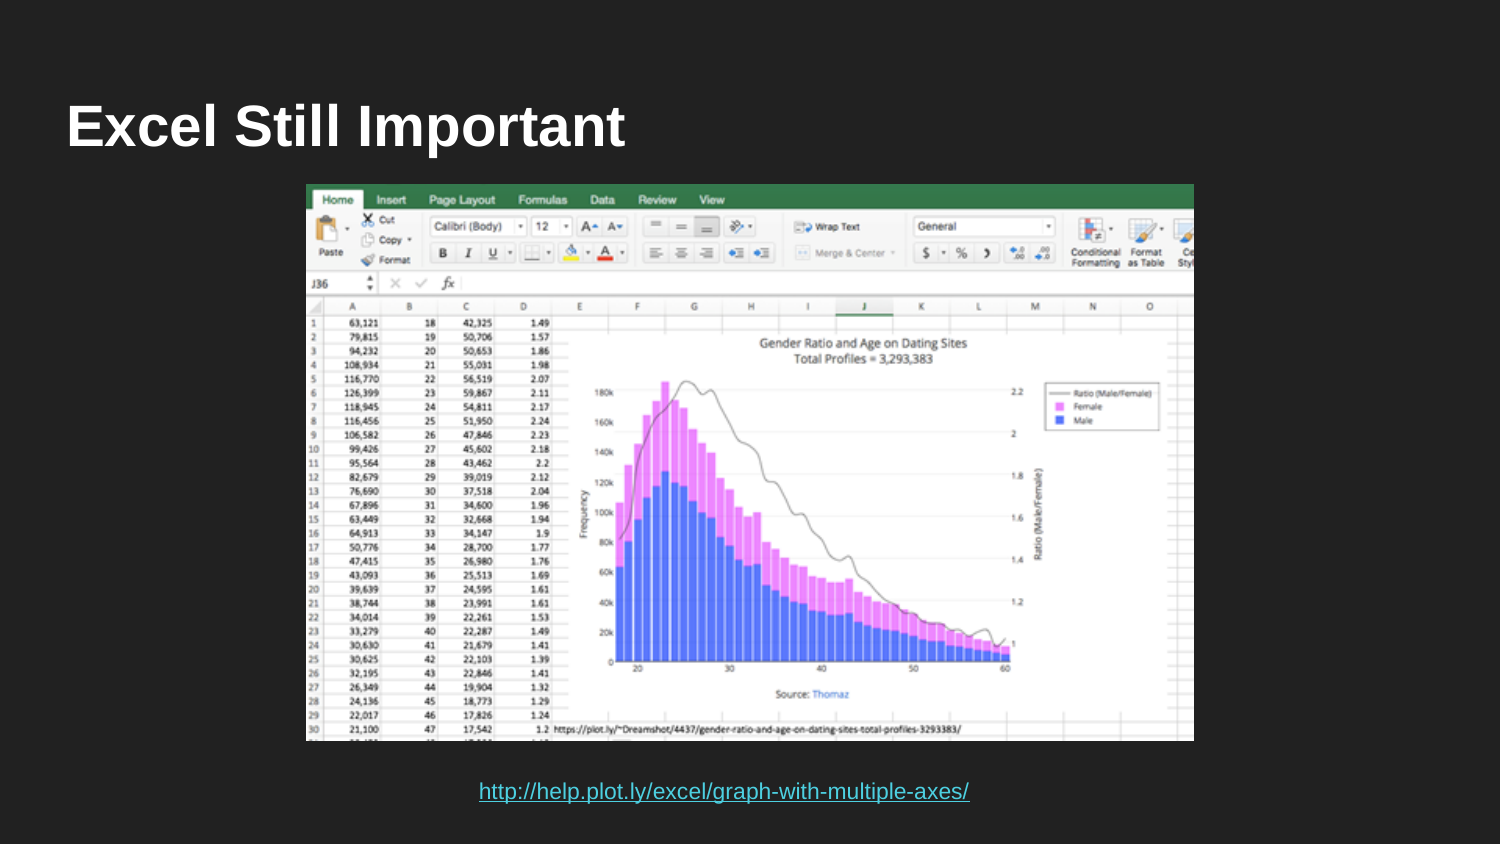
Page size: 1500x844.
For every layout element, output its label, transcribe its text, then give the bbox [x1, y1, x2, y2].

title Excel Still Important [51, 72, 1449, 167]
text_box http://help.plot.ly/excel/graph-with-multiple-axes/ [463, 757, 1037, 826]
picture [305, 183, 1194, 741]
